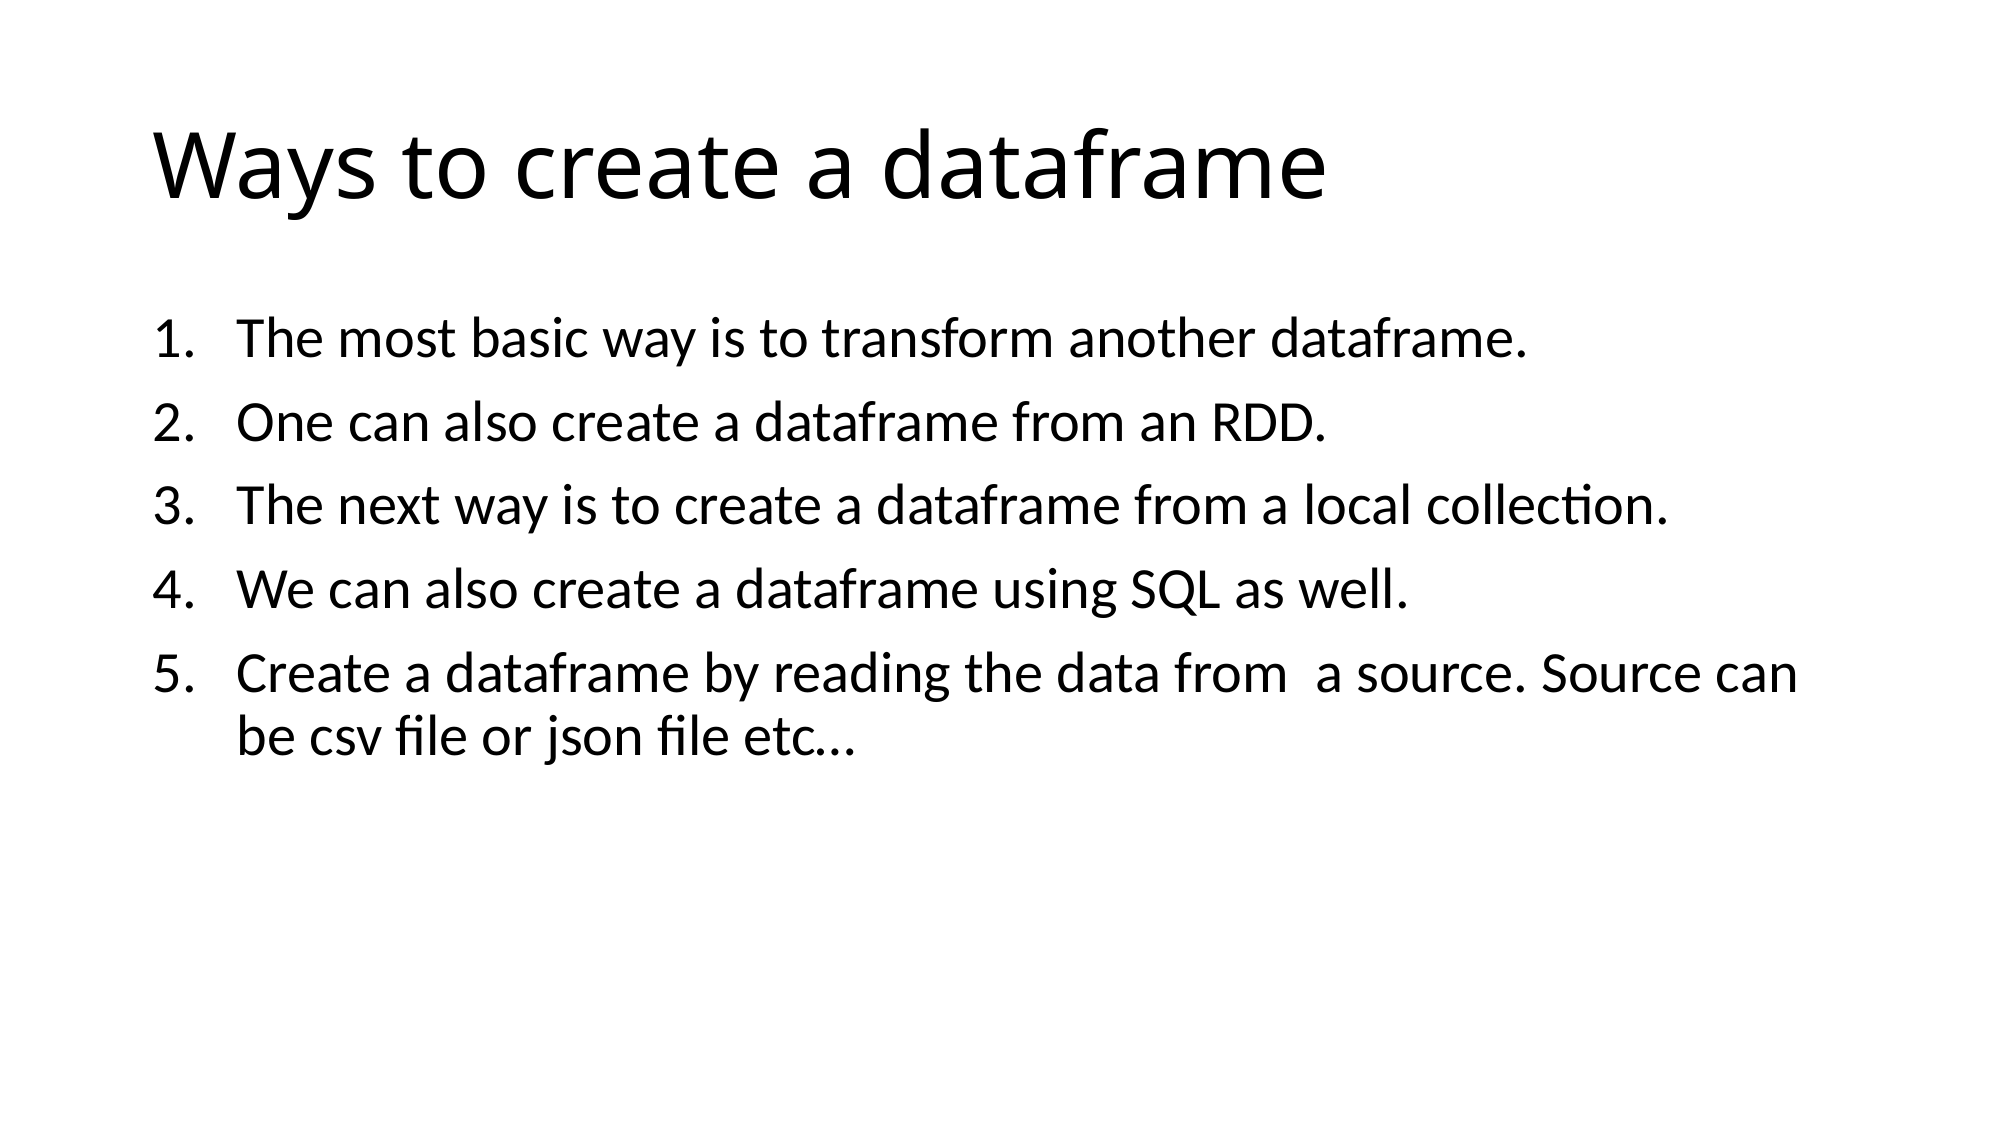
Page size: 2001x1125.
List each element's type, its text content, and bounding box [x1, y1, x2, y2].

list The most basic way is to transform another dataframe. One can also create a dataframe from an RDD. The next way is to create a dataframe from a local collection. We can also create a dataframe using SQL as well. Create a dataframe by reading the data from a source. Source can be csv file or json file etc… [137, 299, 1863, 1014]
title Ways to create a dataframe [137, 59, 1863, 278]
